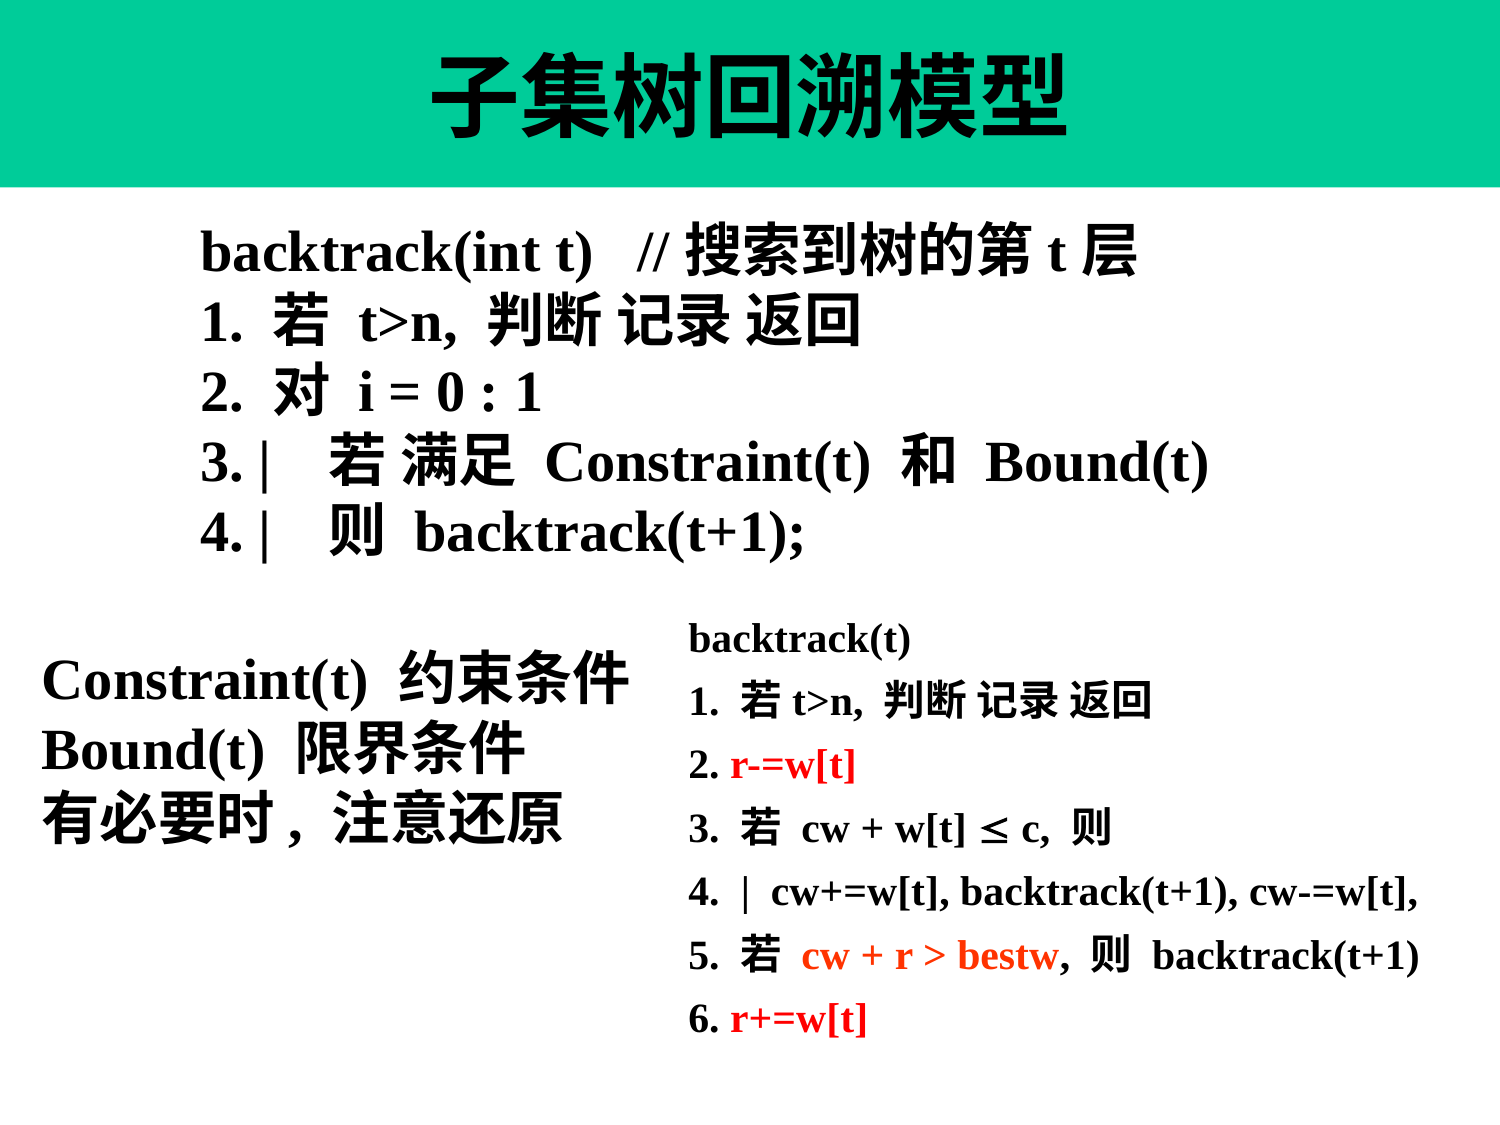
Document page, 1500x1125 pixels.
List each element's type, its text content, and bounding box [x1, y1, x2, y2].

text_box backtrack(t) 1. 若t>n, 判断 记录 返回 2. r-=w[t] 3. 若 cw + w[t]  c, 则 4. | cw+=w[t], backtrack(t+1), cw-=w[t], 5. 若 cw + r > bestw, 则 backtrack(t+1) 6. r+=w[t] [674, 598, 1445, 1049]
text_box backtrack(int t) //搜索到树的第t层 1. 若 t>n, 判断 记录 返回 2. 对 i = 0 : 1 3. | 若 满足 Constraint(t) 和 Bound(t) 4. | 则 backtrack(t+1); [185, 205, 1390, 571]
text_box Constraint(t) 约束条件 Bound(t) 限界条件 有必要时, 注意还原 [27, 633, 660, 859]
title 子集树回溯模型 [0, 0, 1500, 188]
